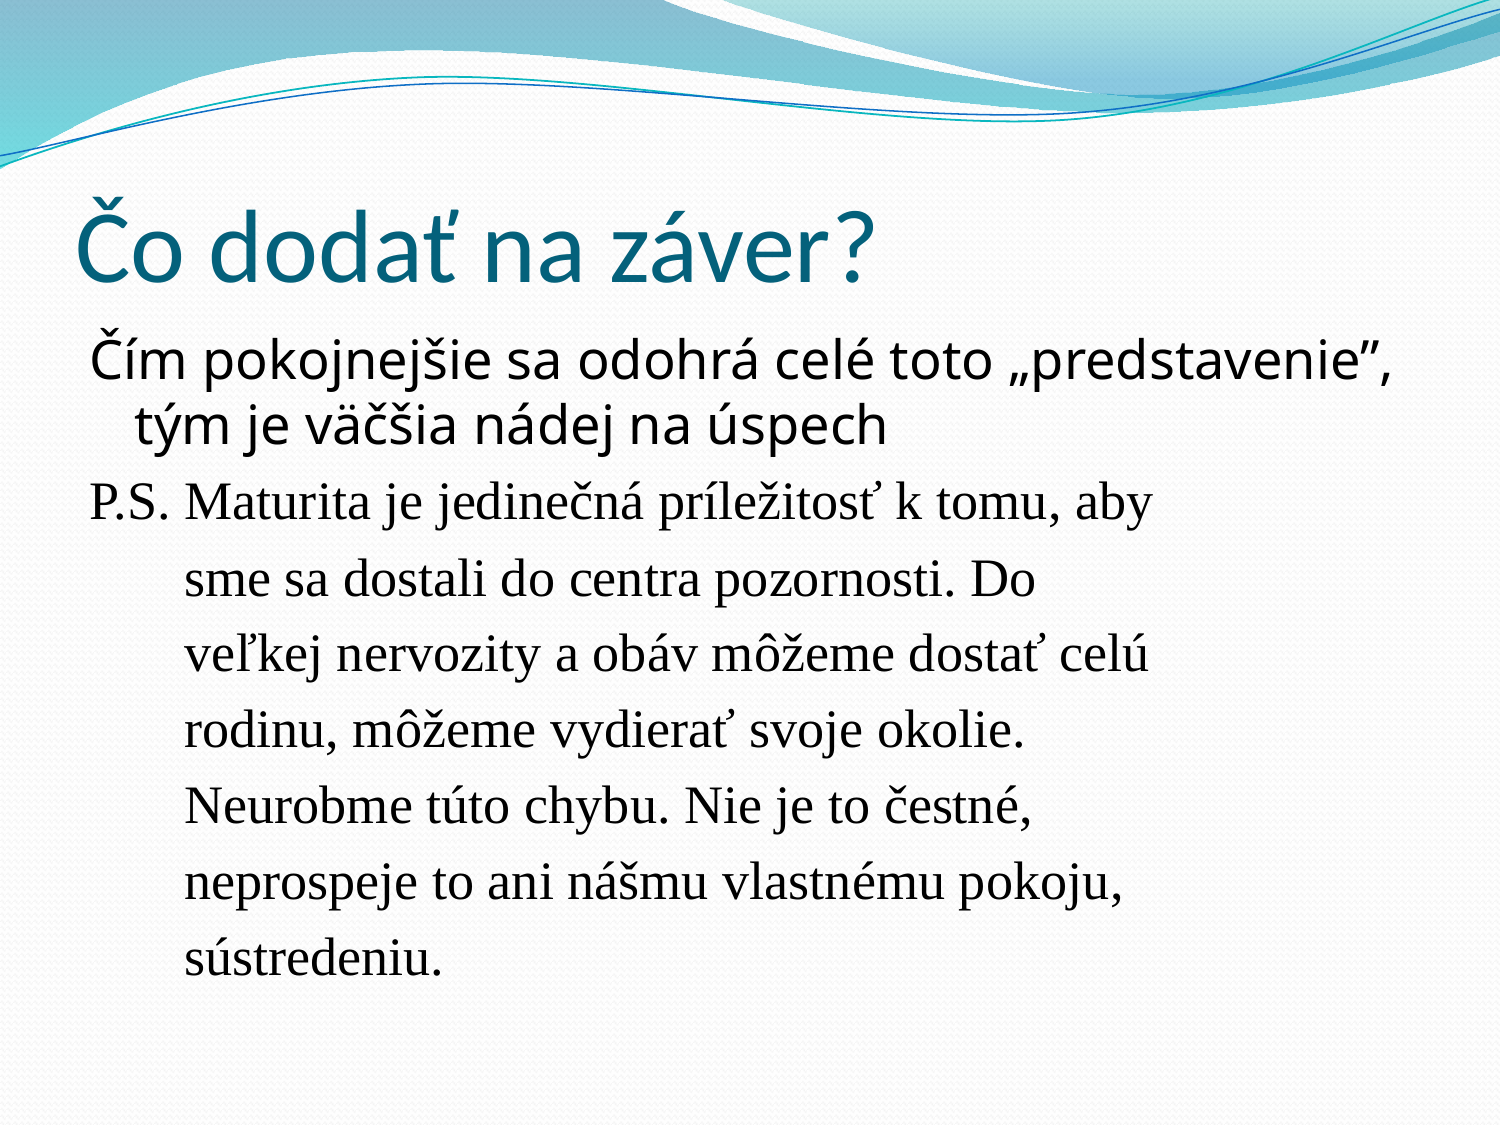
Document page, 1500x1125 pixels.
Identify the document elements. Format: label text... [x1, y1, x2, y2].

list Čím pokojnejšie sa odohrá celé toto „predstavenie”, tým je väčšia nádej na úspech P.S. Maturita je jedinečná príležitosť k tomu, aby sme sa dostali do centra pozornosti. Do veľkej nervozity a obáv môžeme dostať celú rodinu, môžeme vydierať svoje okolie. Neurobme túto chybu. Nie je to čestné, neprospeje to ani nášmu vlastnému pokoju, sústredeniu. [75, 317, 1425, 1038]
title Čo dodať na záver? [75, 115, 1425, 303]
